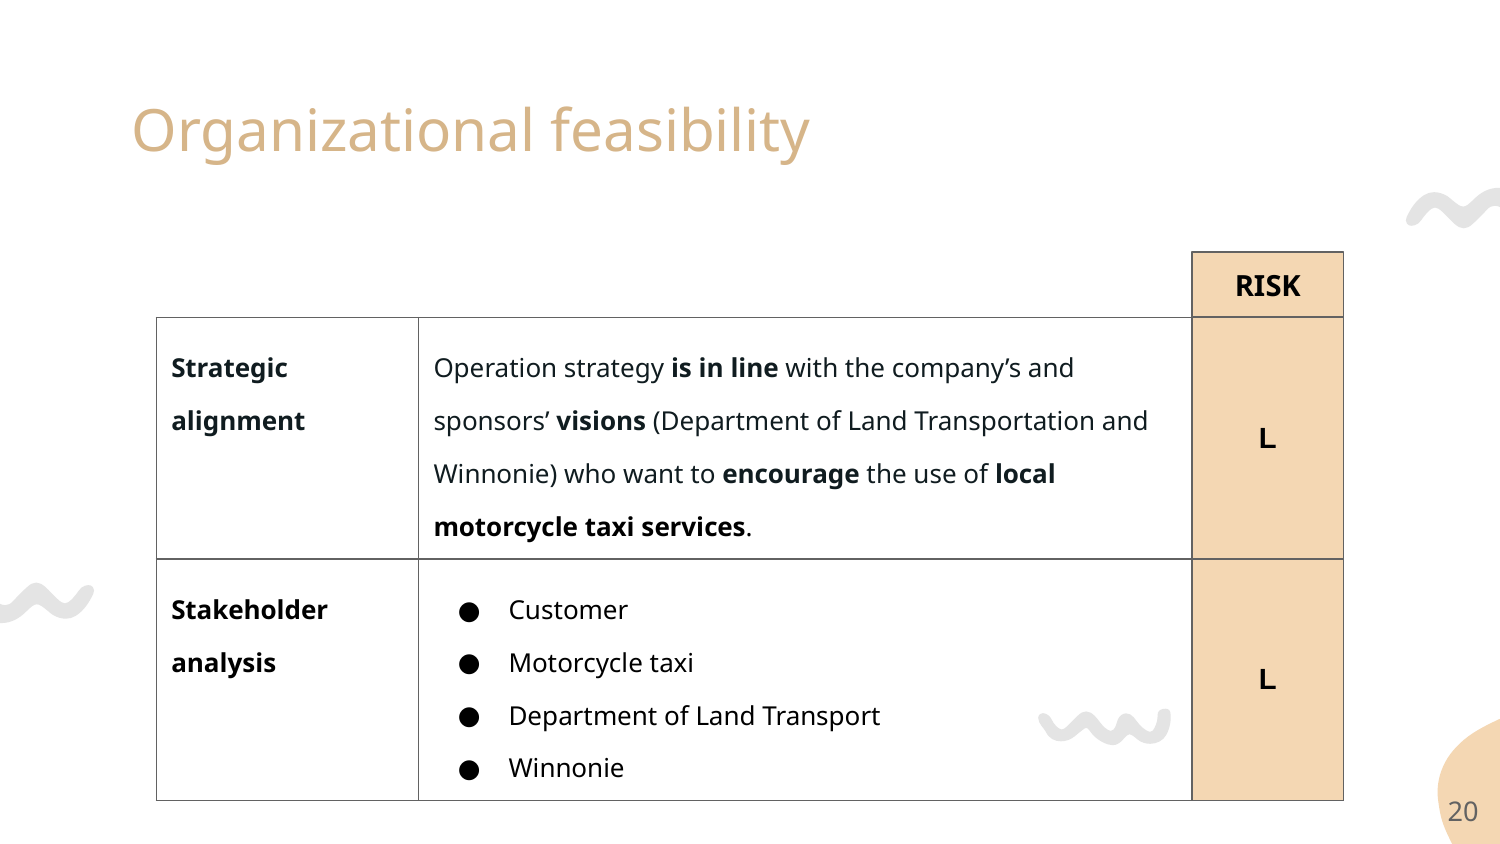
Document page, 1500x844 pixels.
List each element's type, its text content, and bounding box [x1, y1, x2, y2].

table_cell L [1193, 560, 1343, 800]
table_cell Stakeholder analysis [157, 560, 418, 800]
text_box RISK [1191, 251, 1344, 317]
table_header Strategic alignment [157, 318, 418, 558]
table_cell Customer Motorcycle taxi Department of Land Transport Winnonie [419, 560, 1191, 800]
table_header L [1193, 318, 1343, 558]
slide_number ‹#› [1403, 779, 1494, 844]
table_header Operation strategy is in line with the company’s and sponsors’ visions (Department of Land Transportation and Winnonie) who want to encourage the use of local motorcycle taxi services. [419, 318, 1191, 558]
title Organizational feasibility [116, 87, 1384, 169]
